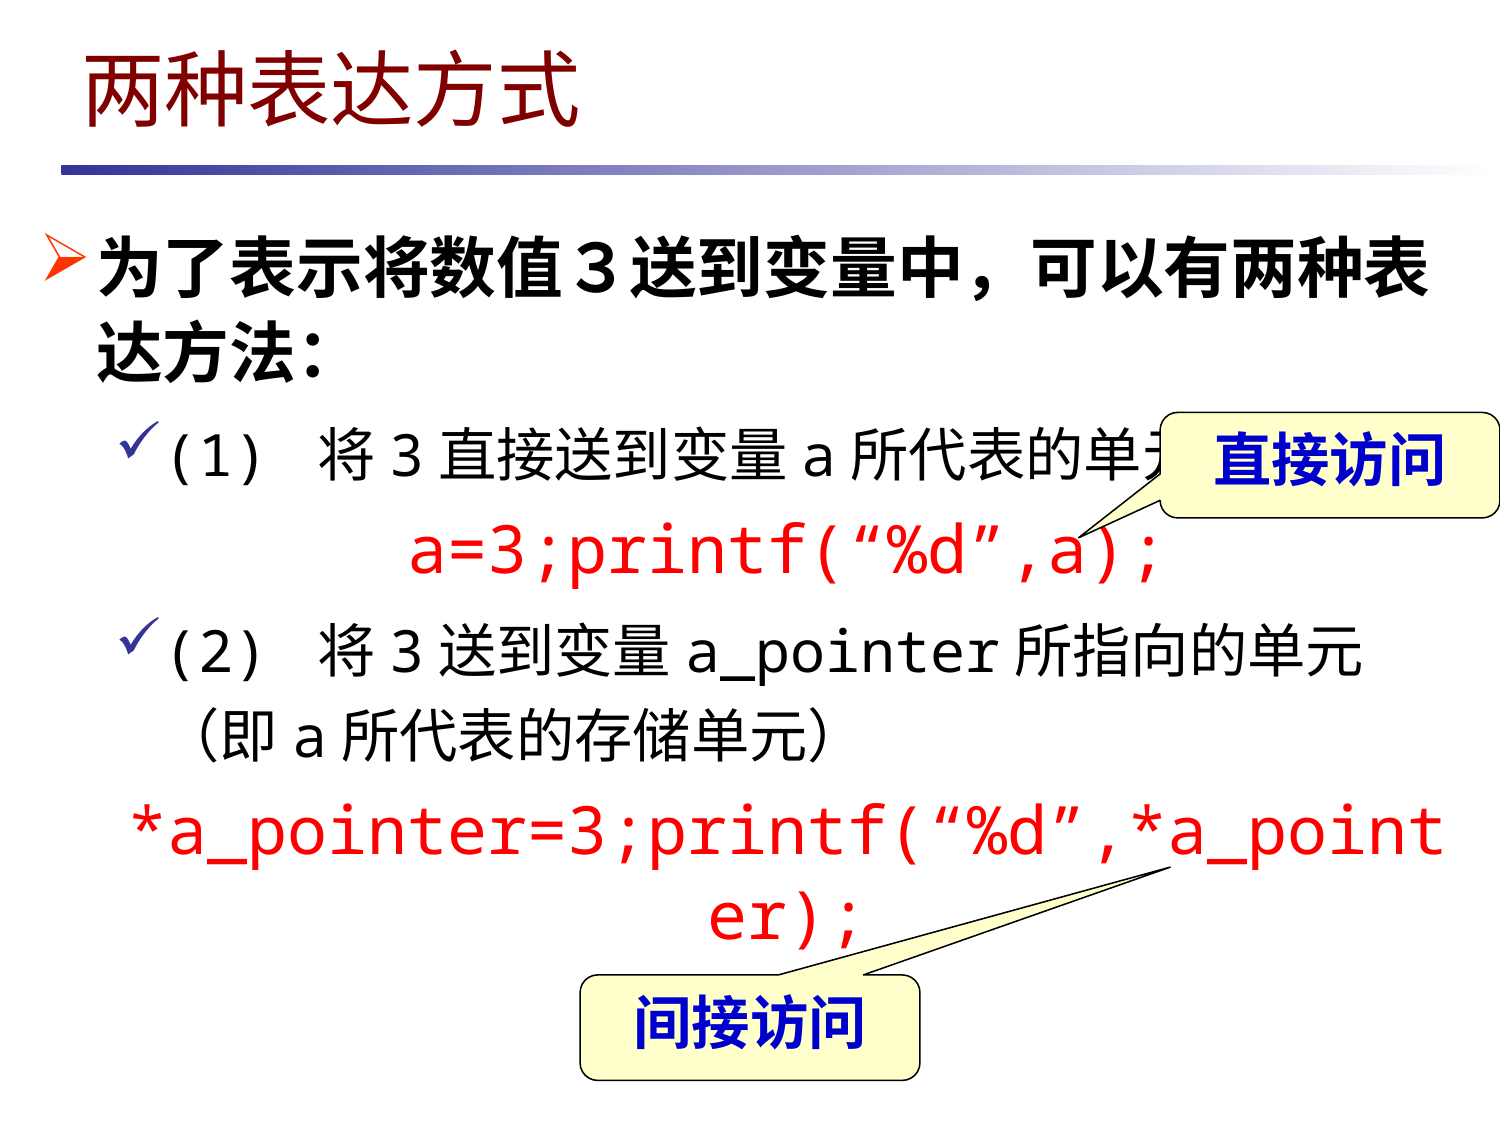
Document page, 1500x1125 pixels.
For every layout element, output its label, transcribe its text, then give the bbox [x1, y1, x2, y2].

list 为了表示将数值３送到变量中，可以有两种表达方法： (1) 将3直接送到变量a所代表的单元中 a=3;printf(“%d”,a); (2) 将3送到变量a_pointer所指向的单元（即a所代表的存储单元） *a_pointer=3;printf(“%d”,*a_pointer); [24, 212, 1475, 1063]
title 两种表达方式 [66, 23, 1475, 150]
text_box 直接访问 [1078, 412, 1500, 538]
text_box 间接访问 [580, 867, 1171, 1081]
